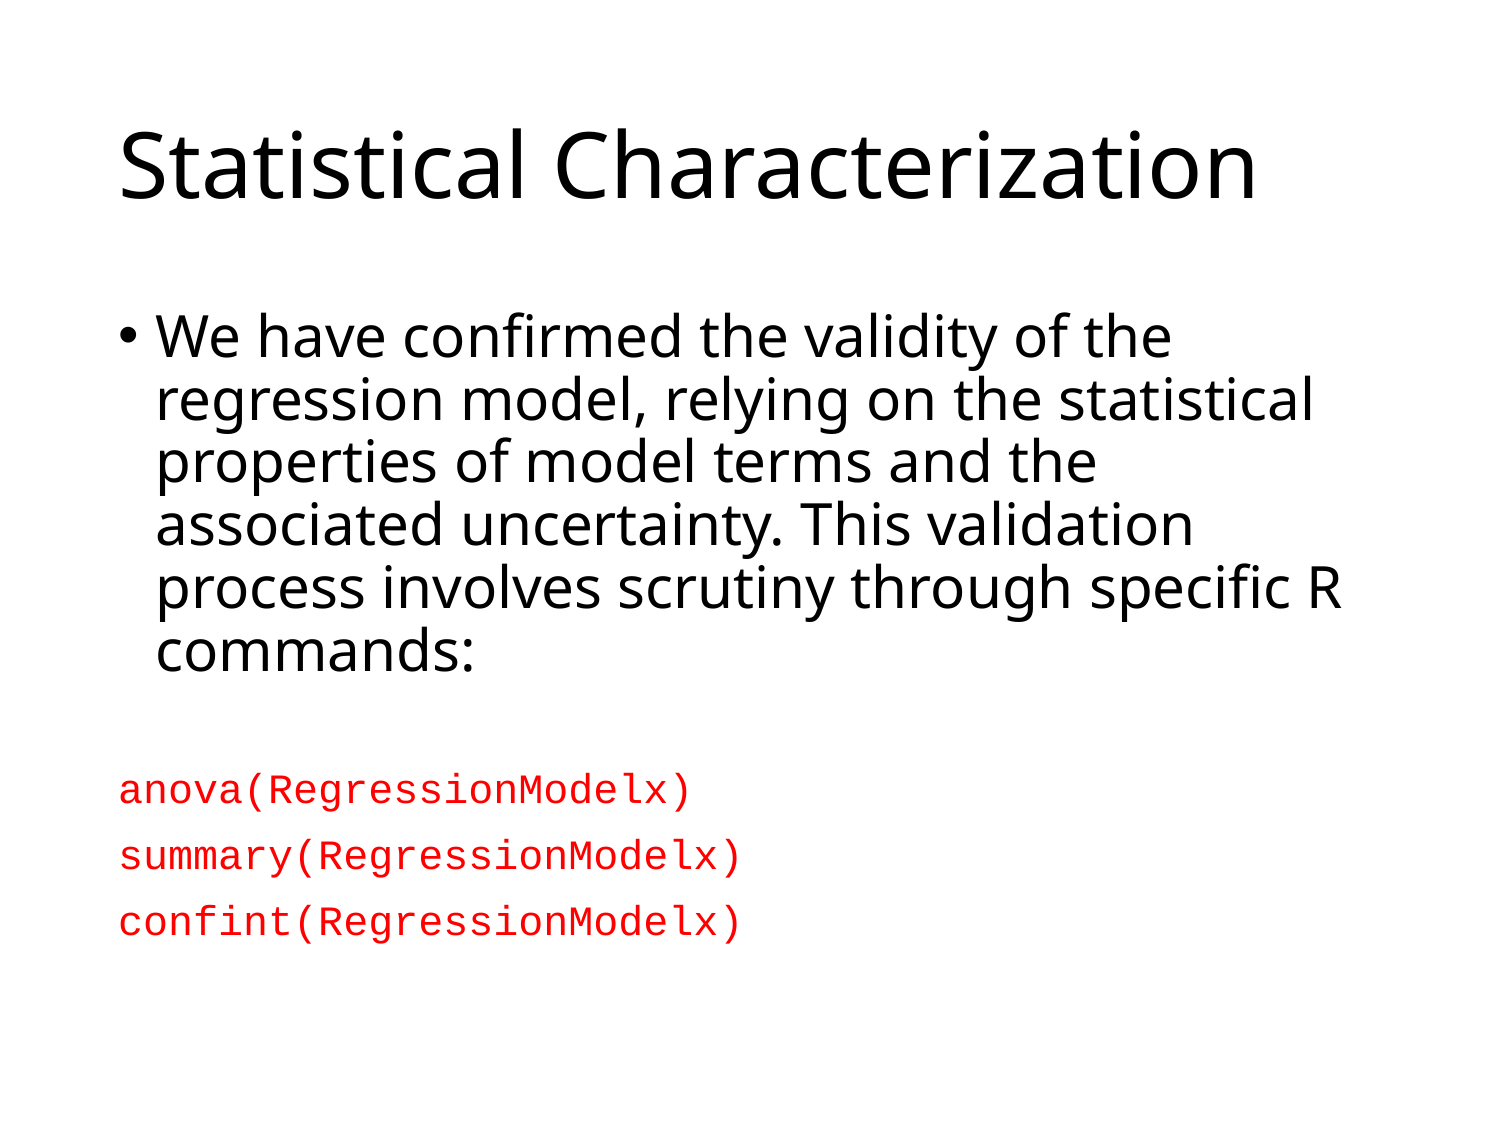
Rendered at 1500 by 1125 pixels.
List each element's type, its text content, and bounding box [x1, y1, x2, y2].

list We have confirmed the validity of the regression model, relying on the statistical properties of model terms and the associated uncertainty. This validation process involves scrutiny through specific R commands: anova(RegressionModelx) summary(RegressionModelx) confint(RegressionModelx) [103, 299, 1397, 1014]
title Statistical Characterization [103, 58, 1397, 279]
